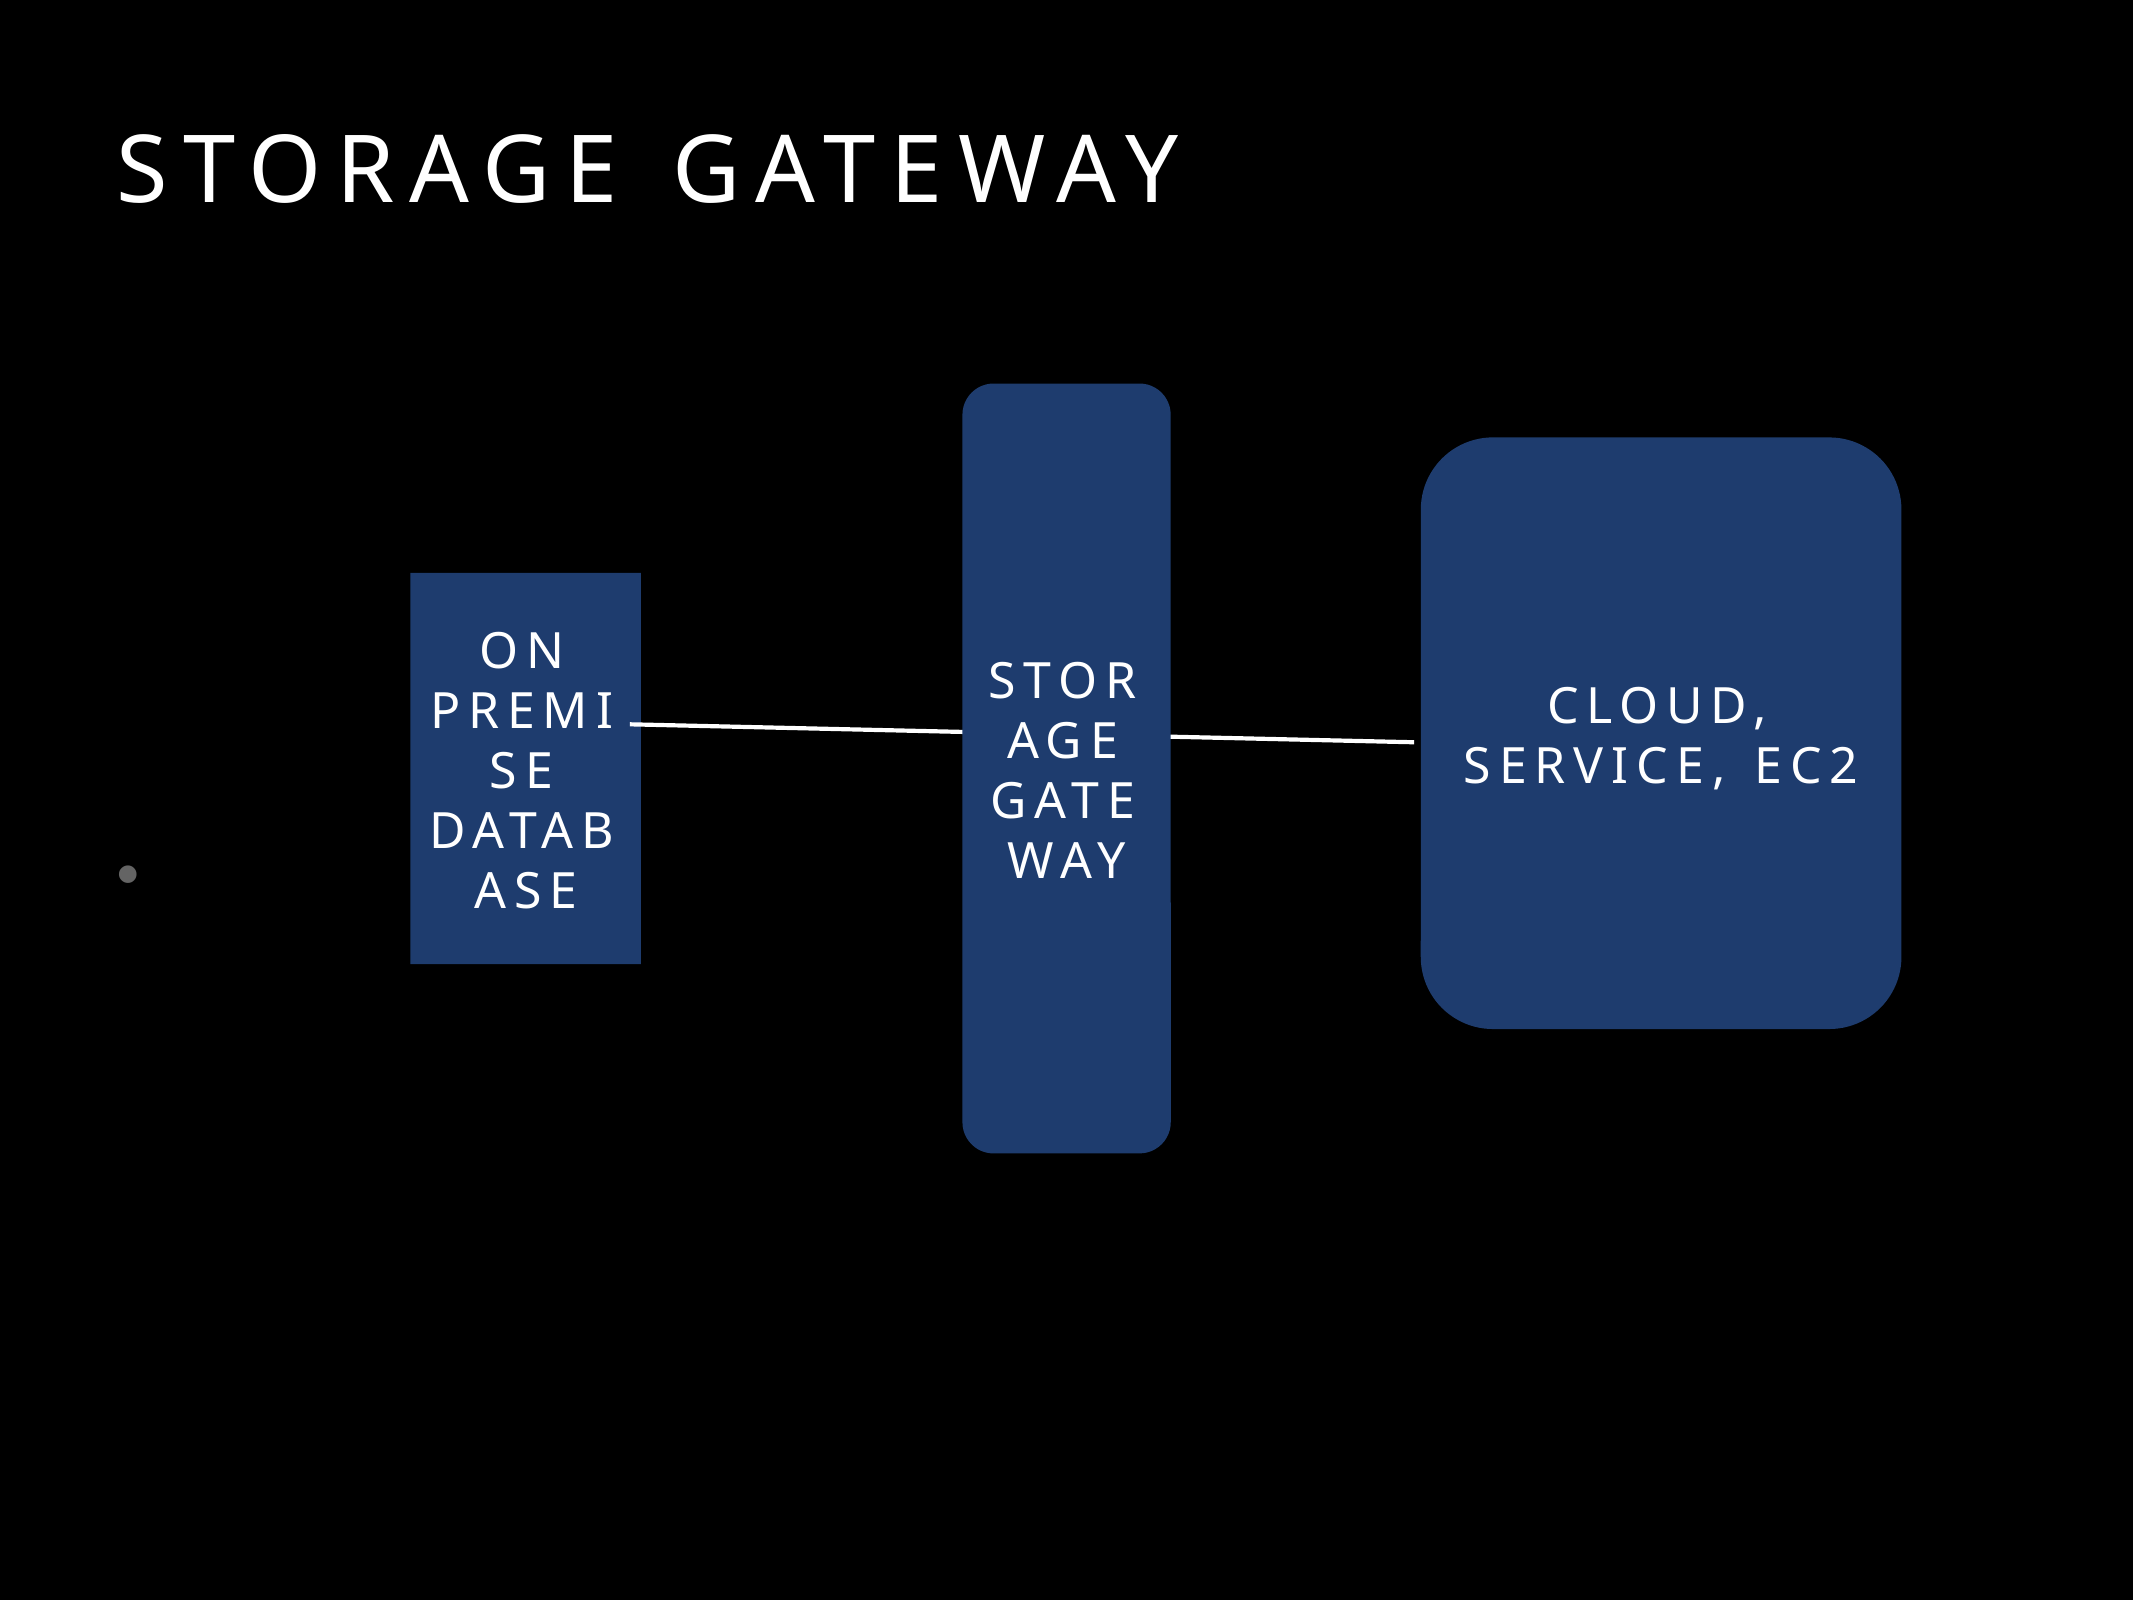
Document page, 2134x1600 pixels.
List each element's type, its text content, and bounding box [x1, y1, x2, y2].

text_box Storage Gateway [962, 383, 1171, 1154]
list [107, 330, 2026, 1434]
text_box Cloud, Service, Ec2 [1420, 437, 1902, 1030]
title Storage Gateway [107, 99, 2026, 330]
text_box On Premise Database [410, 572, 641, 965]
